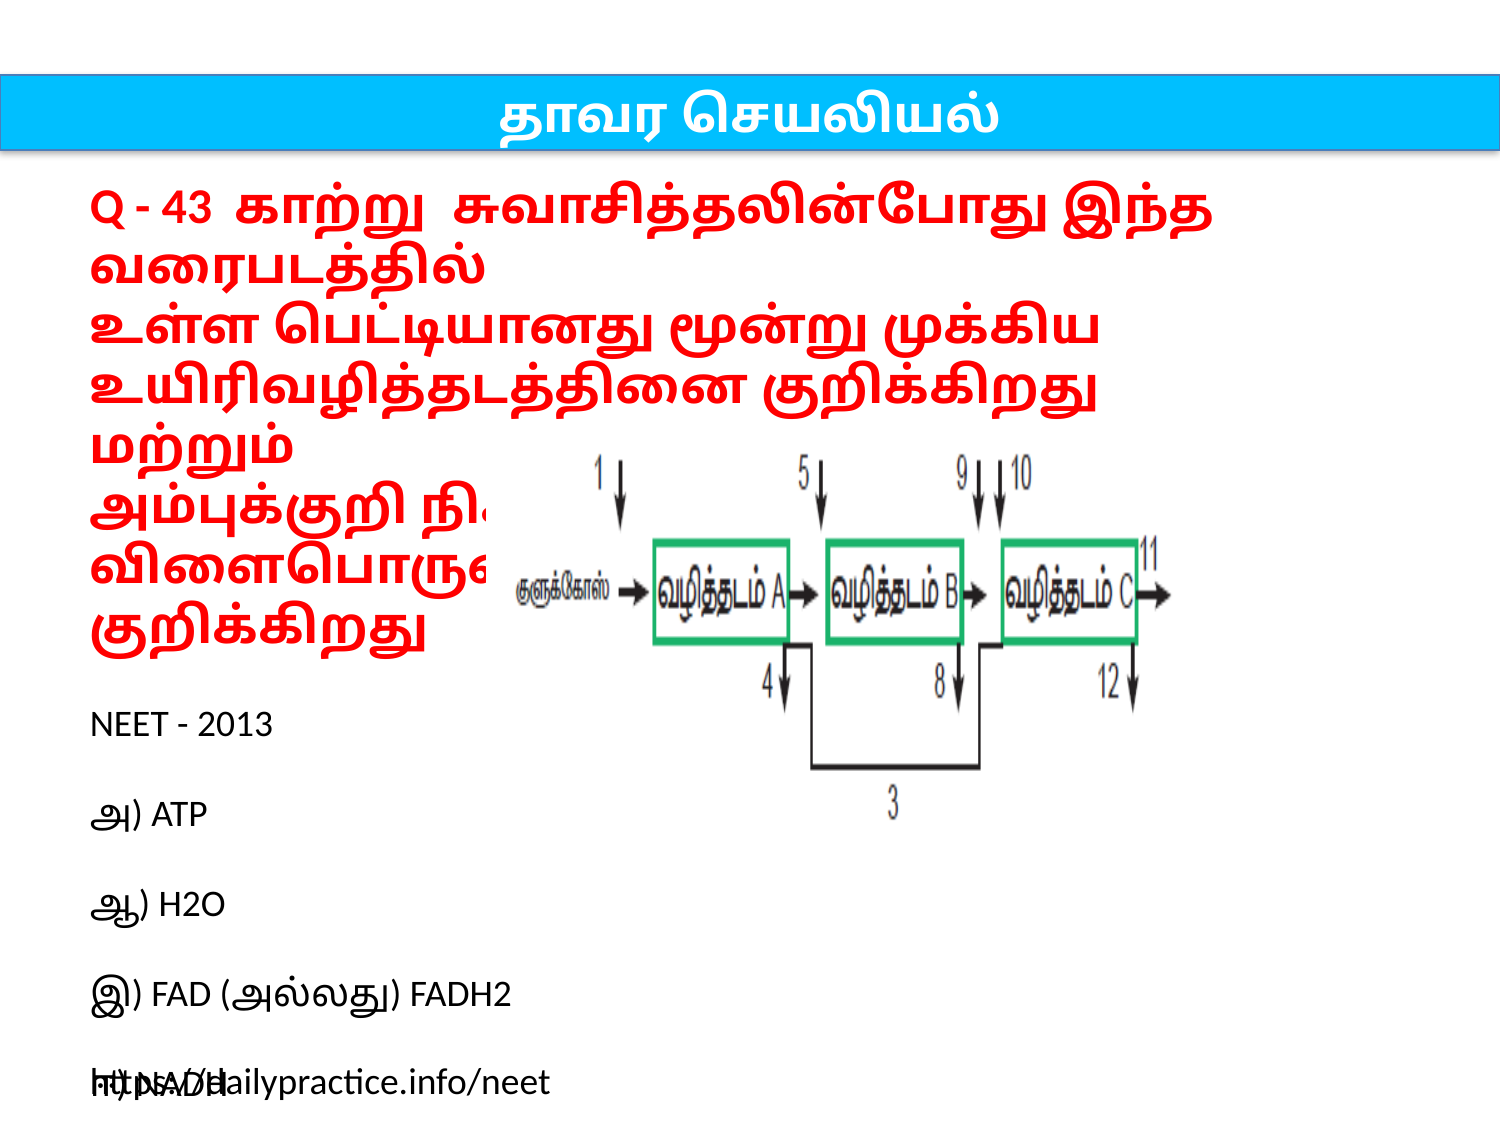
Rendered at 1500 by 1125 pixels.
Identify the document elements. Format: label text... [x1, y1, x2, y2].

picture [485, 444, 1225, 853]
text_box https://dailypractice.info/neet [74, 1049, 675, 1110]
text_box Q - 43 காற்று சுவாசித்தலின்போது இந்த வரைபடத்தில் உள்ள பெட்டியானது மூன்று முக்கிய உயிரிவழித்தடத்தினை குறிக்கிறது மற்றும் அம்புக்குறி நிகரவினை அல்லது விளைபொருளை குறிக்கிறது NEET - 2013 அ) ATP ஆ) H2O இ) FAD (அல்லது) FADH2 ஈ) NADH [74, 121, 1275, 1112]
text_box தாவர செயலியல் [0, 74, 1500, 151]
